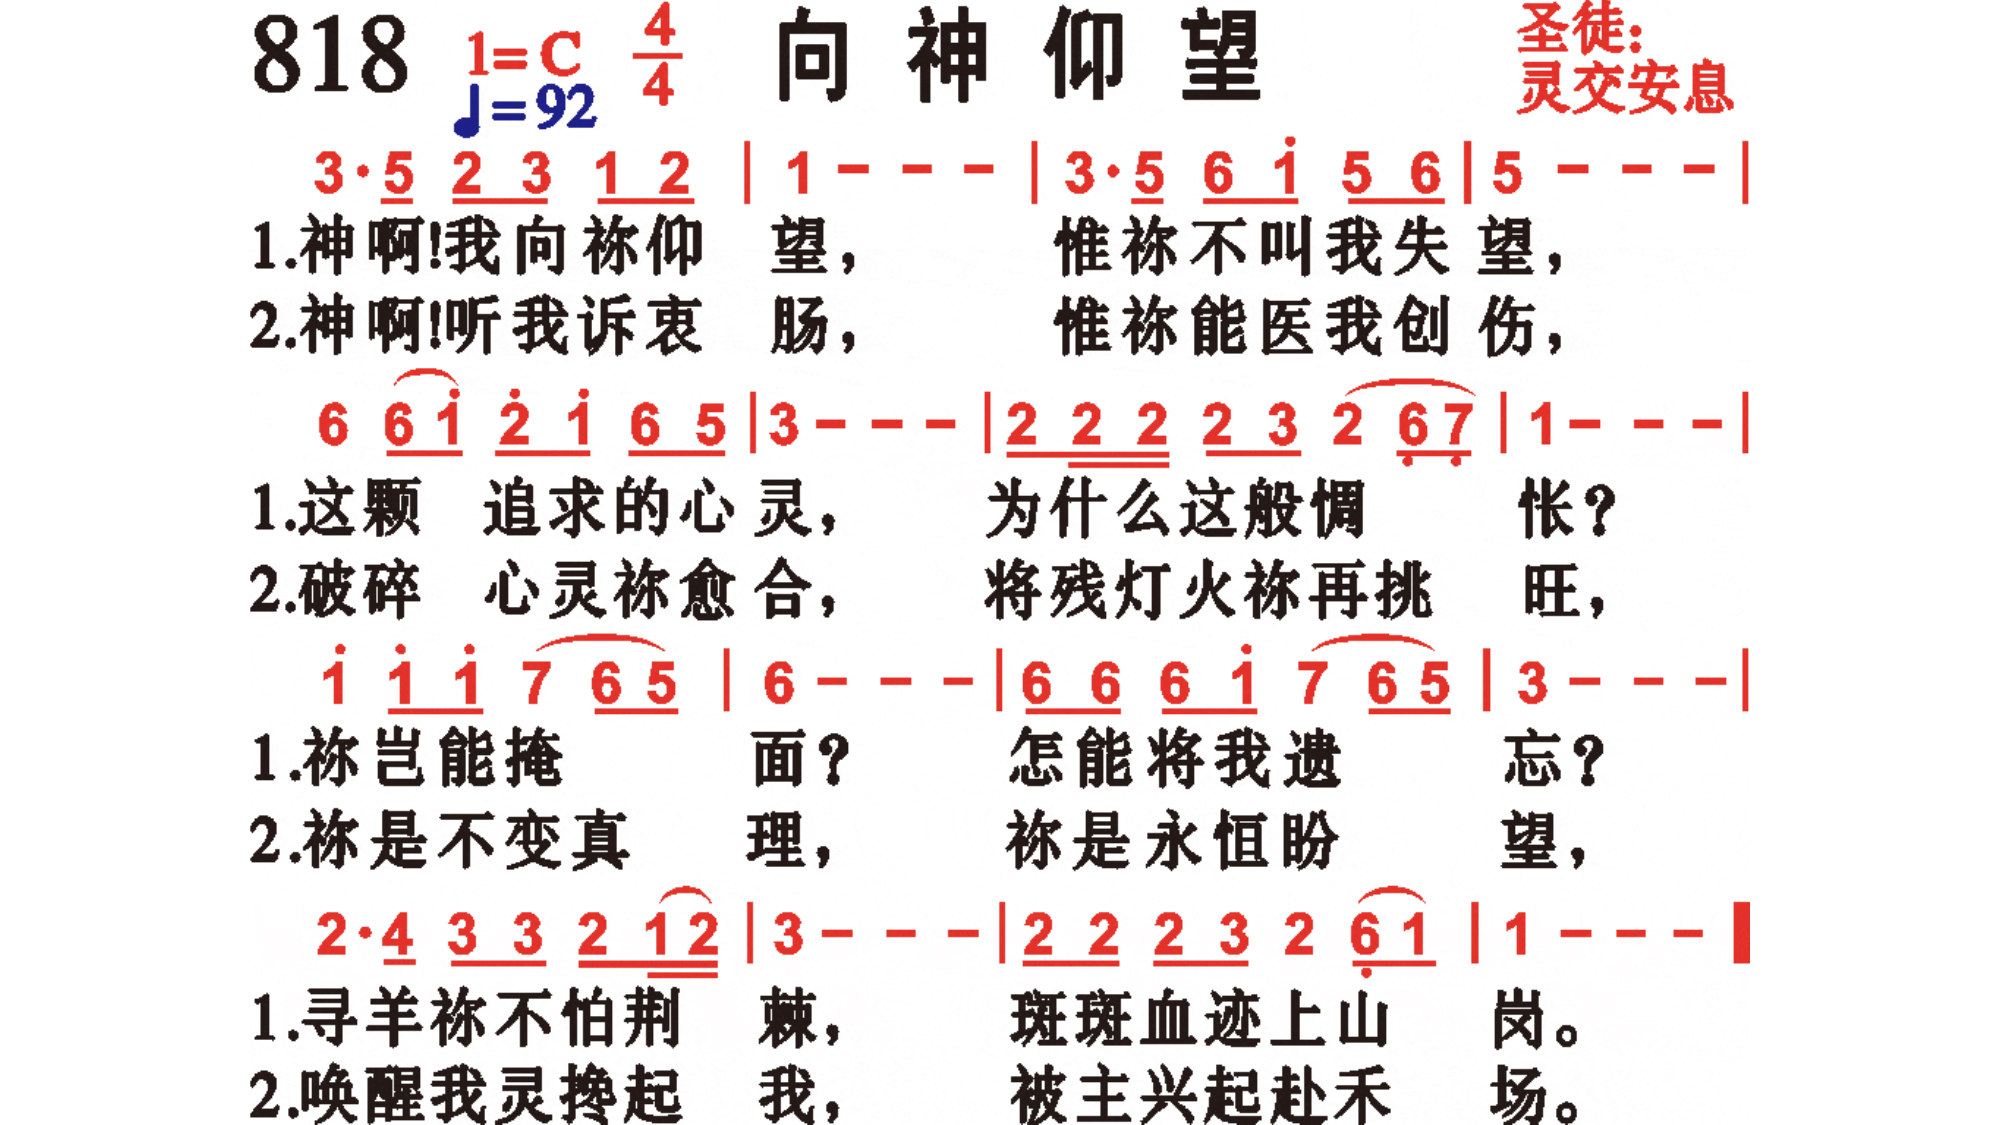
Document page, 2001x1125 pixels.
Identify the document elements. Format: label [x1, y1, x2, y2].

picture [249, 0, 1750, 1125]
